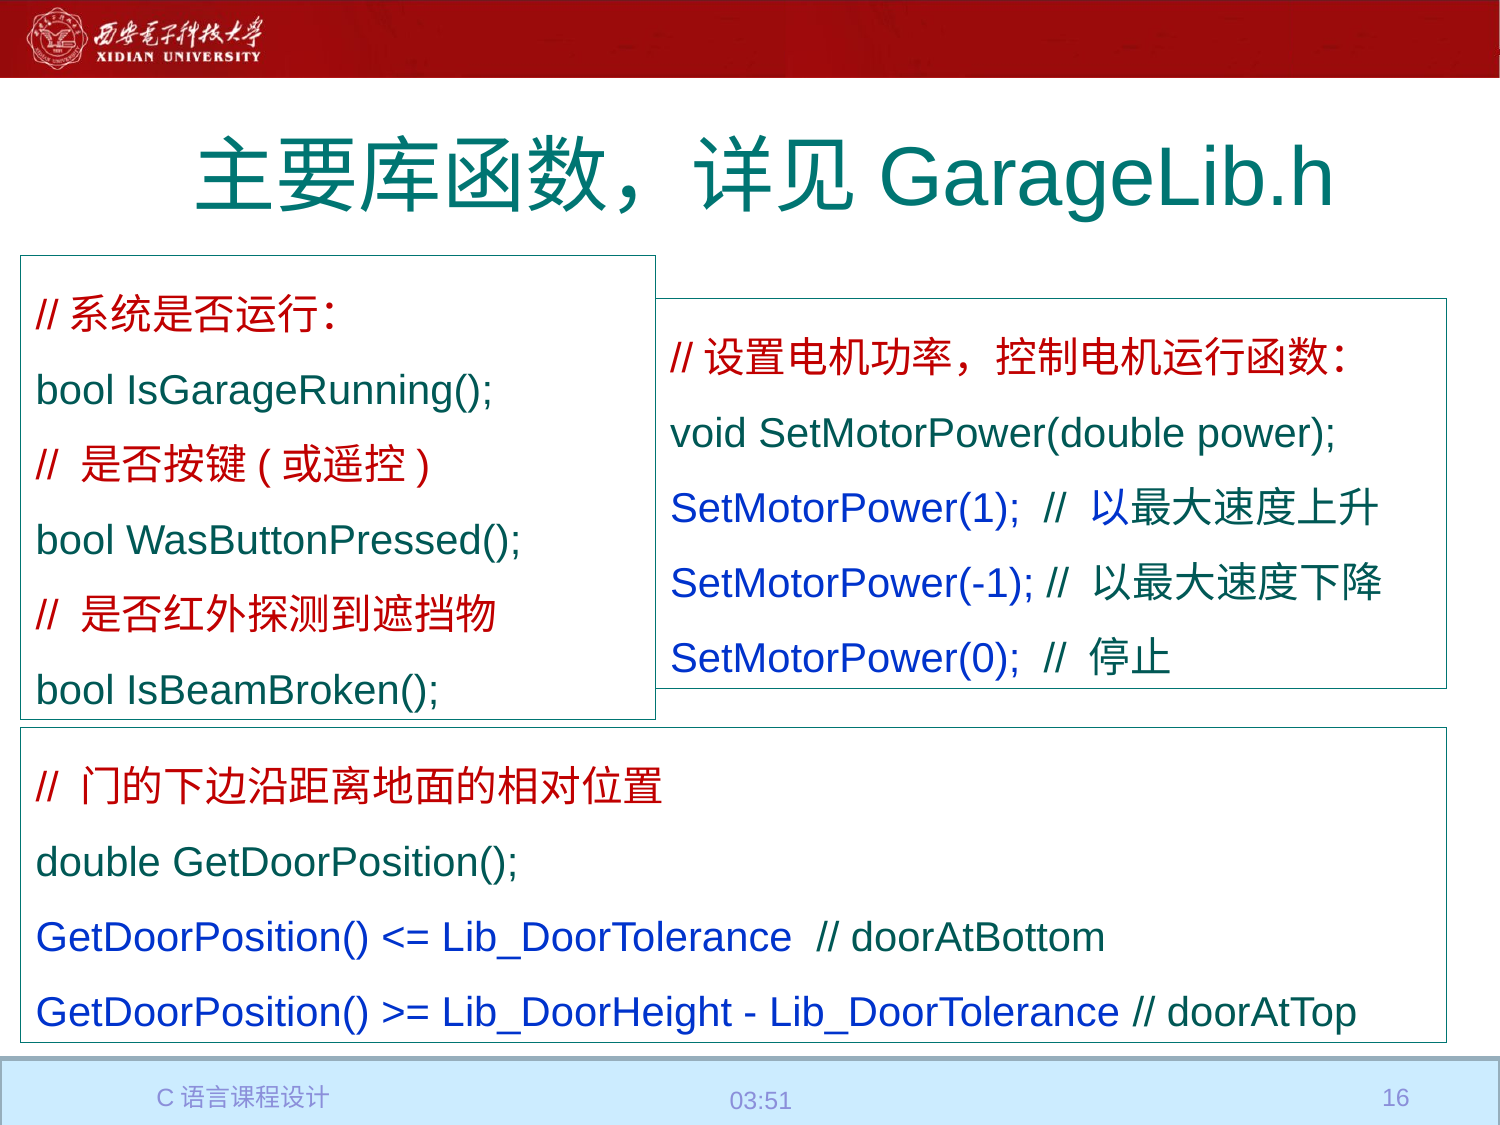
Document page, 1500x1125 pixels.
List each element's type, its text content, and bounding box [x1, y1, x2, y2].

slide_number 16 [1074, 1066, 1425, 1125]
footer C语言课程设计 [5, 1066, 481, 1125]
text_box // 门的下边沿距离地面的相对位置 double GetDoorPosition(); GetDoorPosition() <= Lib_DoorTolerance // doorAtBottom GetDoorPosition() >= Lib_DoorHeight - Lib_DoorTolerance // doorAtTop [20, 727, 1447, 1043]
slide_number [714, 1069, 1065, 1125]
text_box //系统是否运行： bool IsGarageRunning(); // 是否按键(或遥控) bool WasButtonPressed(); // 是否红外探测到遮挡物 bool IsBeamBroken(); [20, 255, 656, 720]
text_box //设置电机功率，控制电机运行函数： void SetMotorPower(double power); SetMotorPower(1); // 以最大速度上升 SetMotorPower(-1); // 以最大速度下降 SetMotorPower(0); // 停止 [656, 298, 1447, 689]
picture [0, 0, 1500, 78]
title 主要库函数，详见GarageLib.h [57, 89, 1471, 255]
